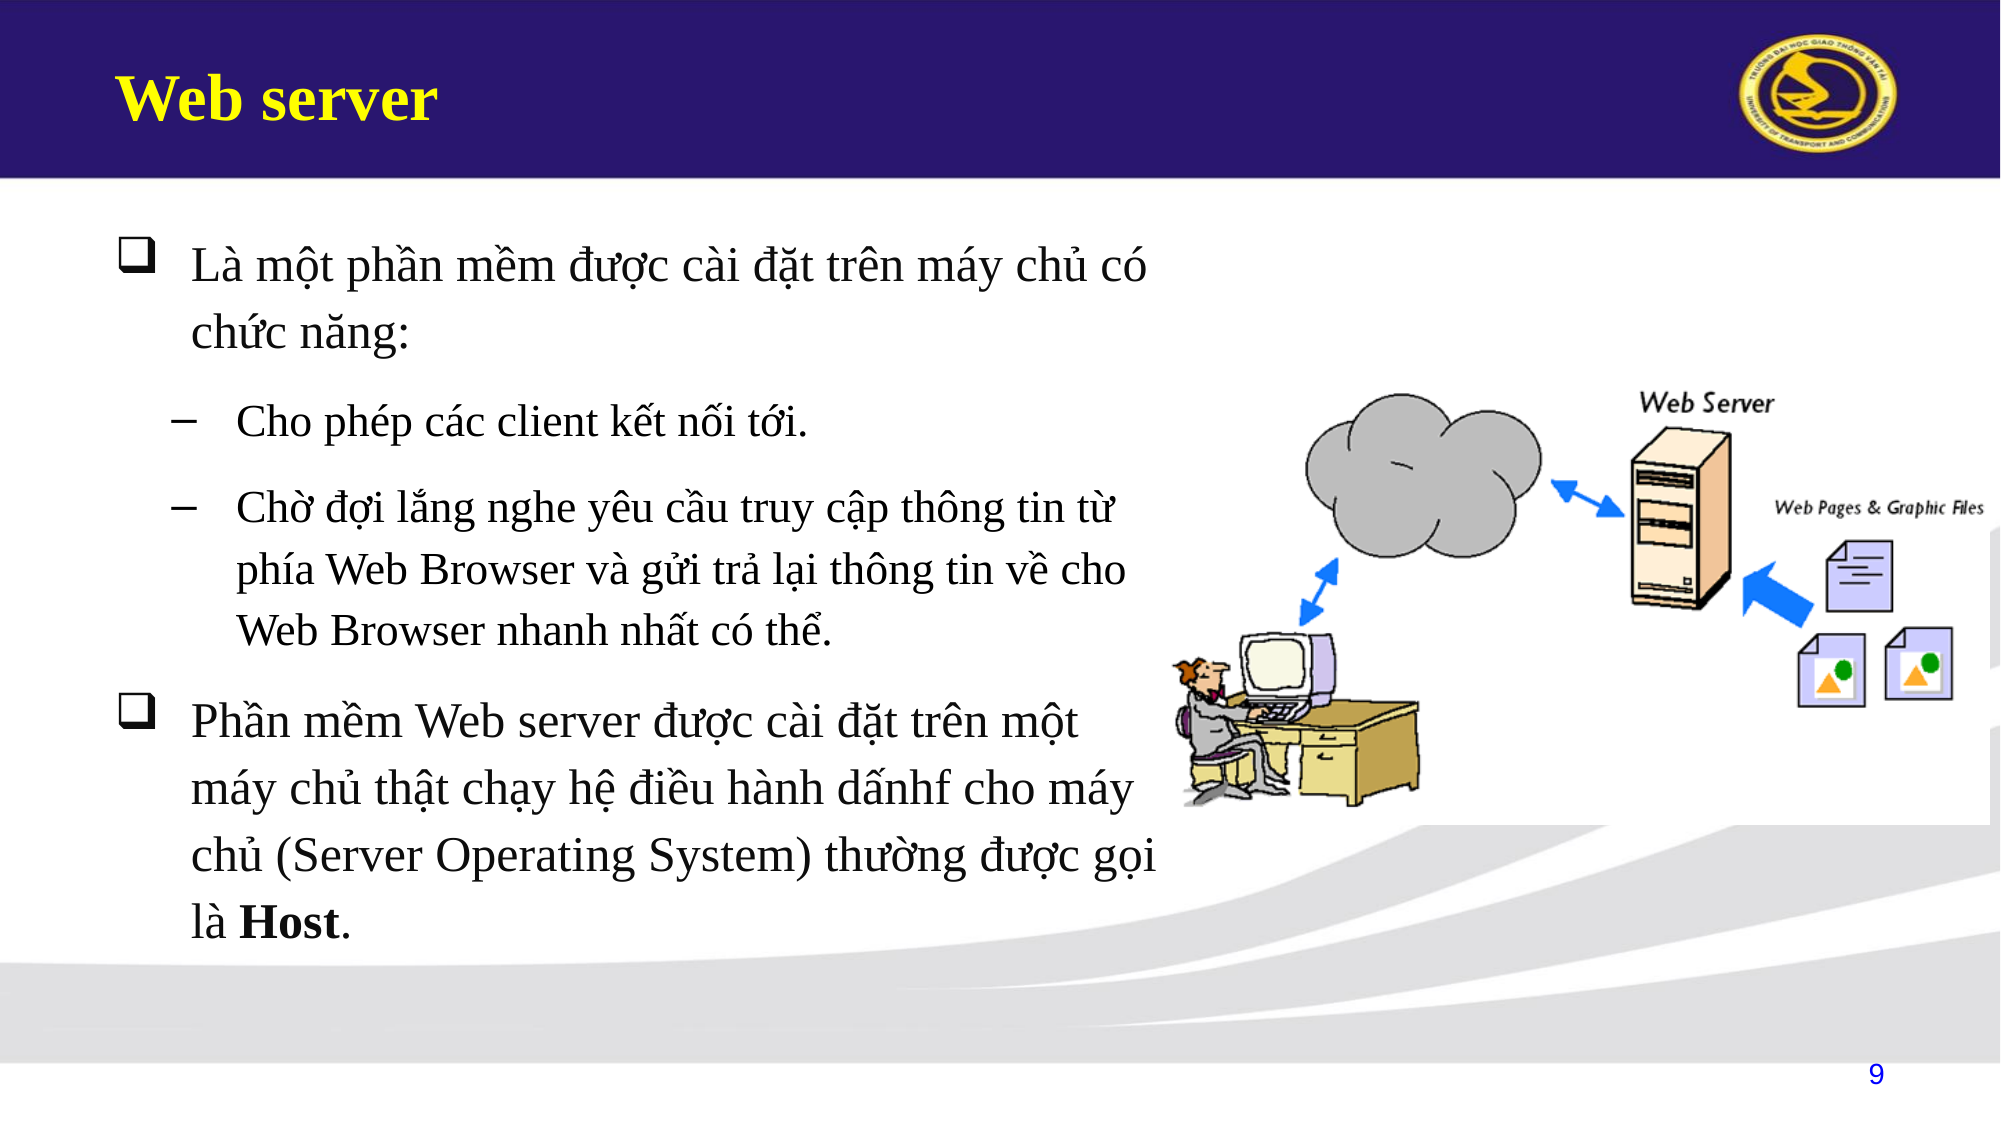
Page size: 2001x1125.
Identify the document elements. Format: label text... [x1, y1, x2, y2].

slide_number 9 [1433, 1042, 1900, 1103]
title Web server [99, 12, 1734, 175]
picture [0, 0, 2001, 1125]
list Là một phần mềm được cài đặt trên máy chủ có chức năng: Cho phép các client kết nối tới. Chờ đợi lắng nghe yêu cầu truy cập thông tin từ phía Web Browser và gửi trả lại thông tin về cho Web Browser nhanh nhất có thể. Phần mềm Web server được cài đặt trên một máy chủ thật chạy hệ điều hành dấnhf cho máy chủ (Server Operating System) thường được gọi là Host. [99, 217, 1175, 985]
